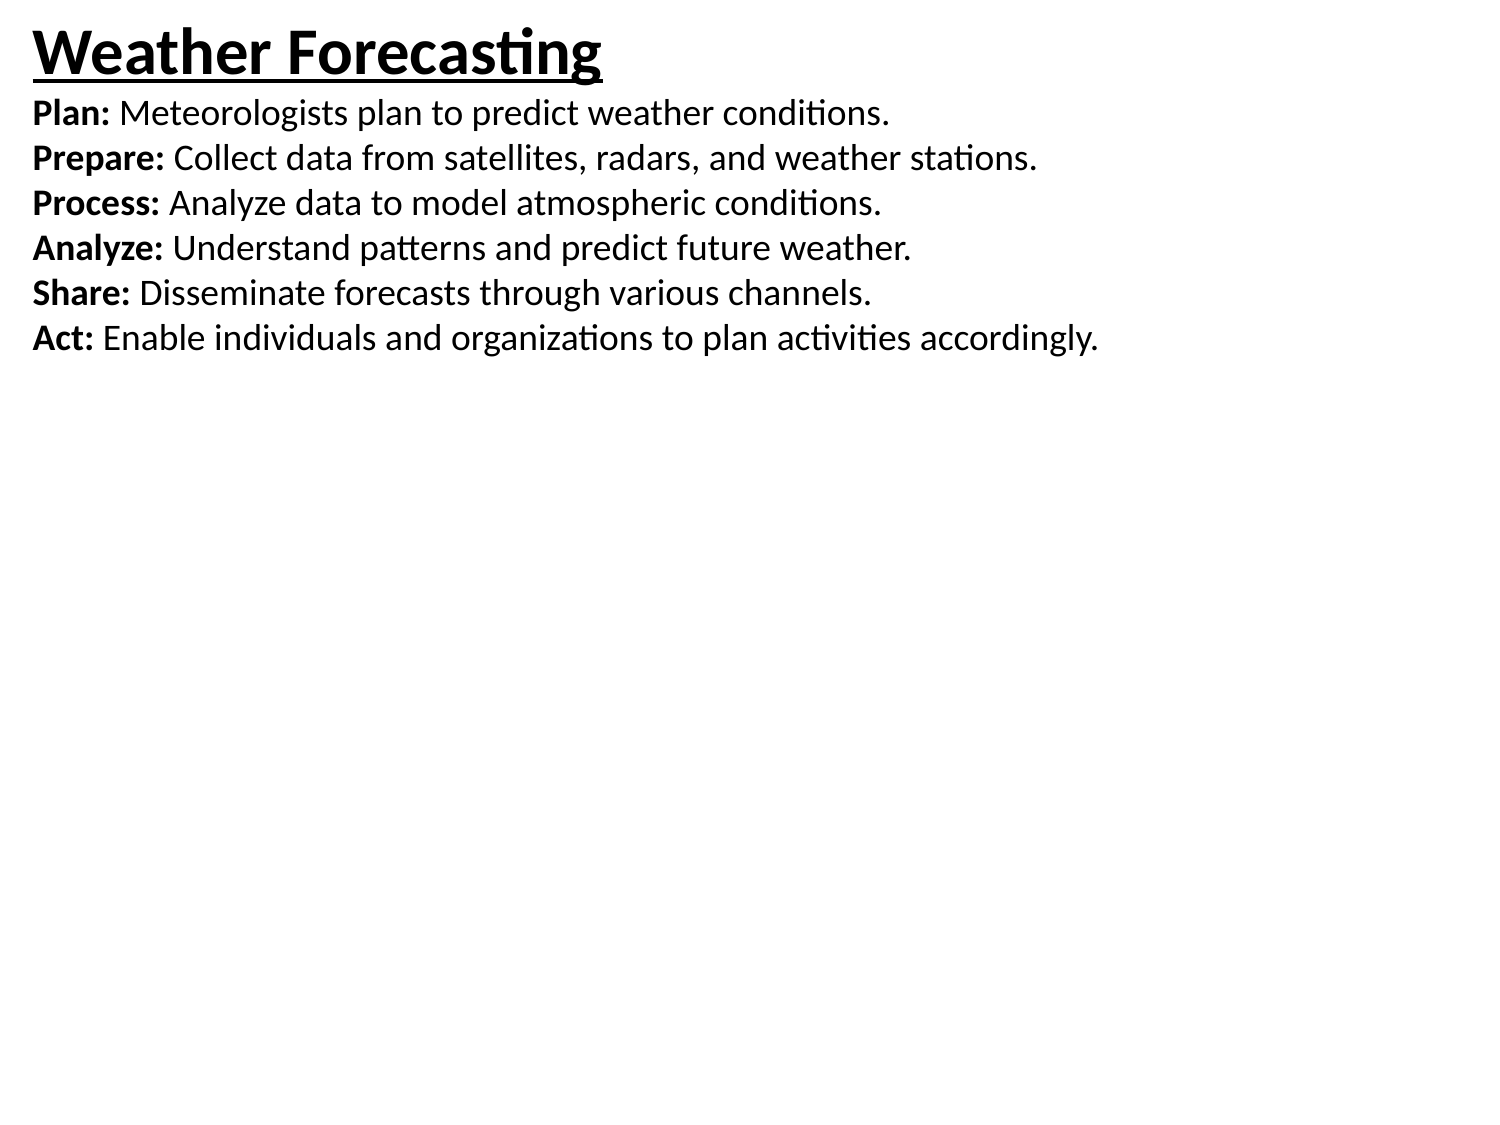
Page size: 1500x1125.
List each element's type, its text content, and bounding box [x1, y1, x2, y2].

text_box Weather Forecasting Plan: Meteorologists plan to predict weather conditions. Prepare: Collect data from satellites, radars, and weather stations. Process: Analyze data to model atmospheric conditions. Analyze: Understand patterns and predict future weather. Share: Disseminate forecasts through various channels. Act: Enable individuals and organizations to plan activities accordingly. [17, 0, 1125, 379]
